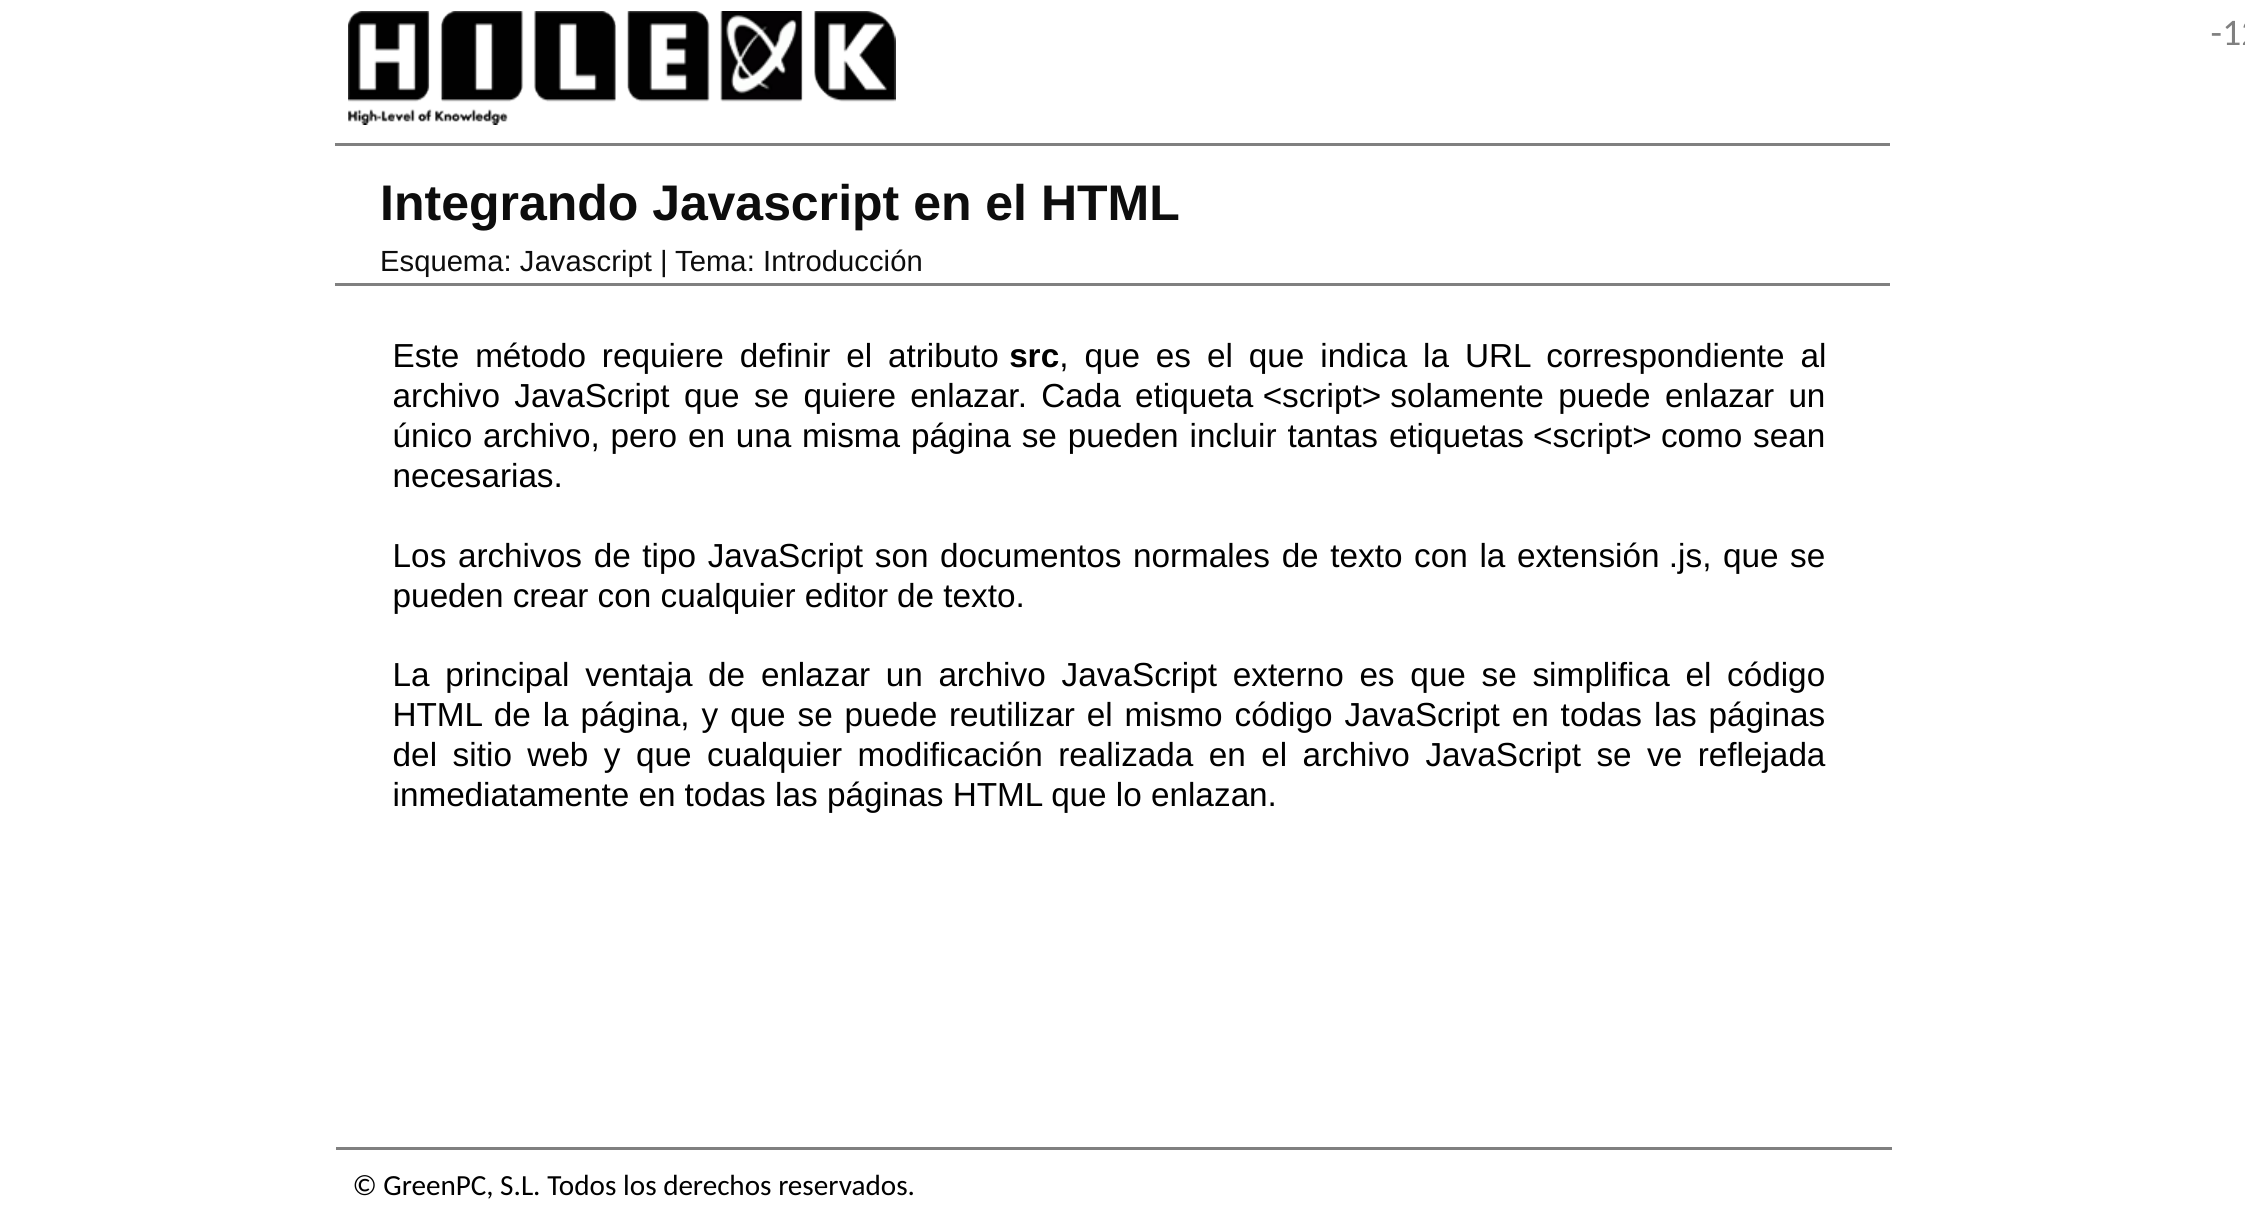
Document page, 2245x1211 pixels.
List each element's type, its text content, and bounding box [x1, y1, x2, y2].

picture [348, 11, 896, 125]
list Esquema: Javascript | Tema: Introducción [360, 231, 1106, 288]
title Integrando Javascript en el HTML [360, 159, 1879, 241]
text_box Este método requiere definir el atributo src, que es el que indica la URL correspondiente al archivo JavaScript que se quiere enlazar. Cada etiqueta <script> solamente puede enlazar un único archivo, pero en una misma página se pueden incluir tantas etiquetas <script> como sean necesarias. Los archivos de tipo JavaScript son documentos normales de texto con la extensión .js, que se pueden crear con cualquier editor de texto. La principal ventaja de enlazar un archivo JavaScript externo es que se simplifica el código HTML de la página, y que se puede reutilizar el mismo código JavaScript en todas las páginas del sitio web y que cualquier modificación realizada en el archivo JavaScript se ve reflejada inmediatamente en todas las páginas HTML que lo enlazan. [377, 326, 1843, 821]
